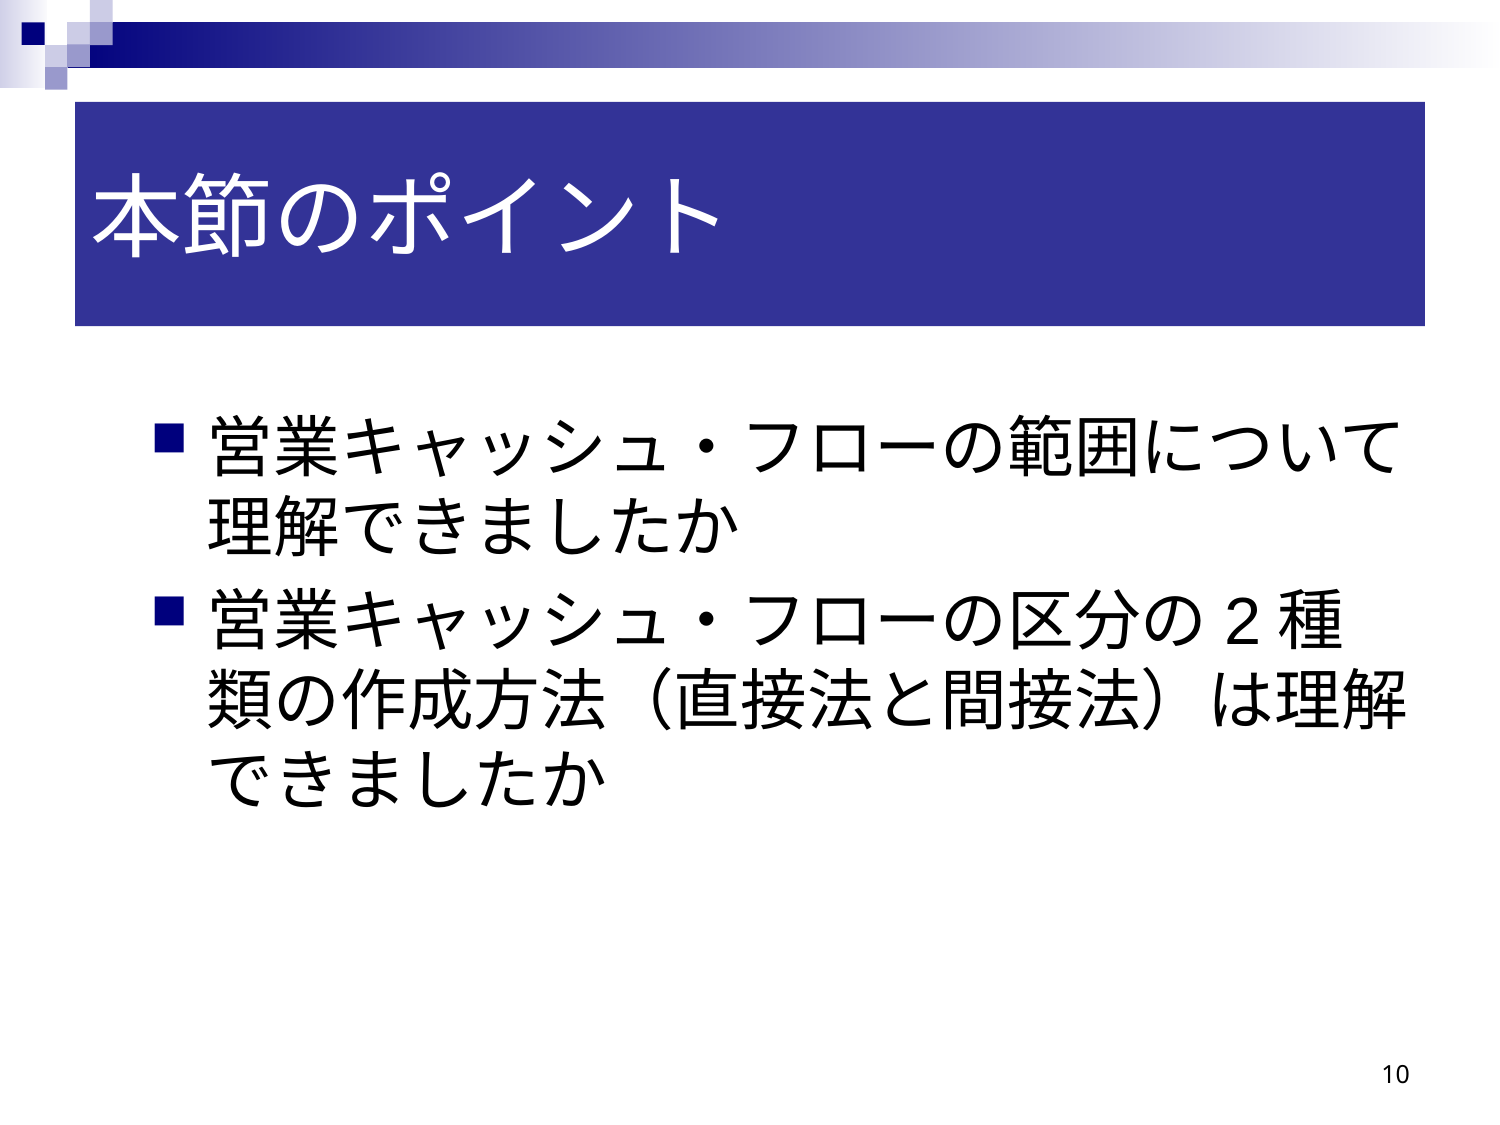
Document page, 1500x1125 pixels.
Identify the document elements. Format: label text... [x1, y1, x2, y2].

slide_number 10 [1074, 1024, 1426, 1101]
title 本節のポイント [75, 101, 1425, 327]
list 営業キャッシュ・フローの範囲について理解できましたか 営業キャッシュ・フローの区分の2種類の作成方法（直接法と間接法）は理解できましたか [135, 397, 1425, 1083]
